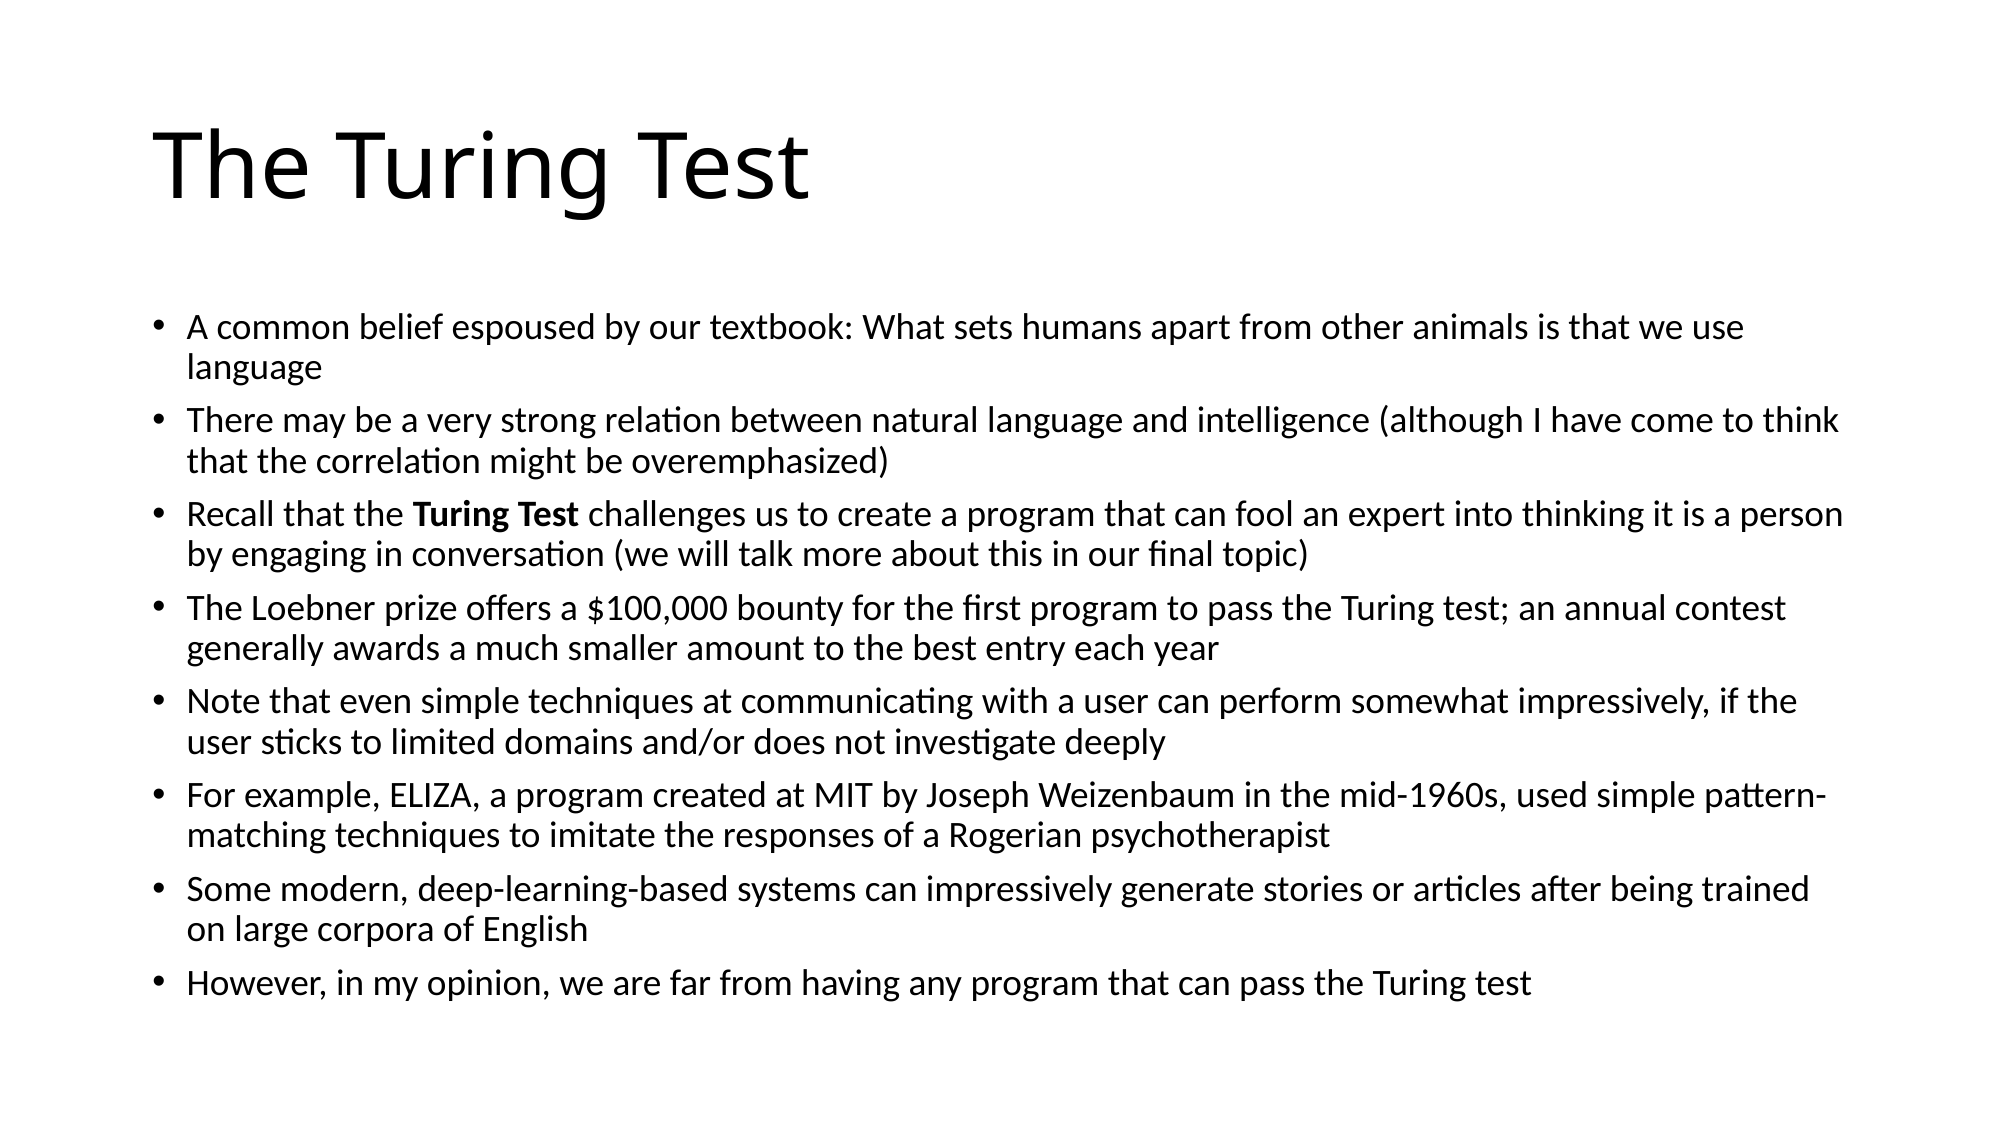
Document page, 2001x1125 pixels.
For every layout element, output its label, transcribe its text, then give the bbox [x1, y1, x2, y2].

title The Turing Test [137, 59, 1863, 278]
list A common belief espoused by our textbook: What sets humans apart from other animals is that we use language There may be a very strong relation between natural language and intelligence (although I have come to think that the correlation might be overemphasized) Recall that the Turing Test challenges us to create a program that can fool an expert into thinking it is a person by engaging in conversation (we will talk more about this in our final topic) The Loebner prize offers a $100,000 bounty for the first program to pass the Turing test; an annual contest generally awards a much smaller amount to the best entry each year Note that even simple techniques at communicating with a user can perform somewhat impressively, if the user sticks to limited domains and/or does not investigate deeply For example, ELIZA, a program created at MIT by Joseph Weizenbaum in the mid-1960s, used simple pattern-matching techniques to imitate the responses of a Rogerian psychotherapist Some modern, deep-learning-based systems can impressively generate stories or articles after being trained on large corpora of English However, in my opinion, we are far from having any program that can pass the Turing test [137, 299, 1863, 1014]
